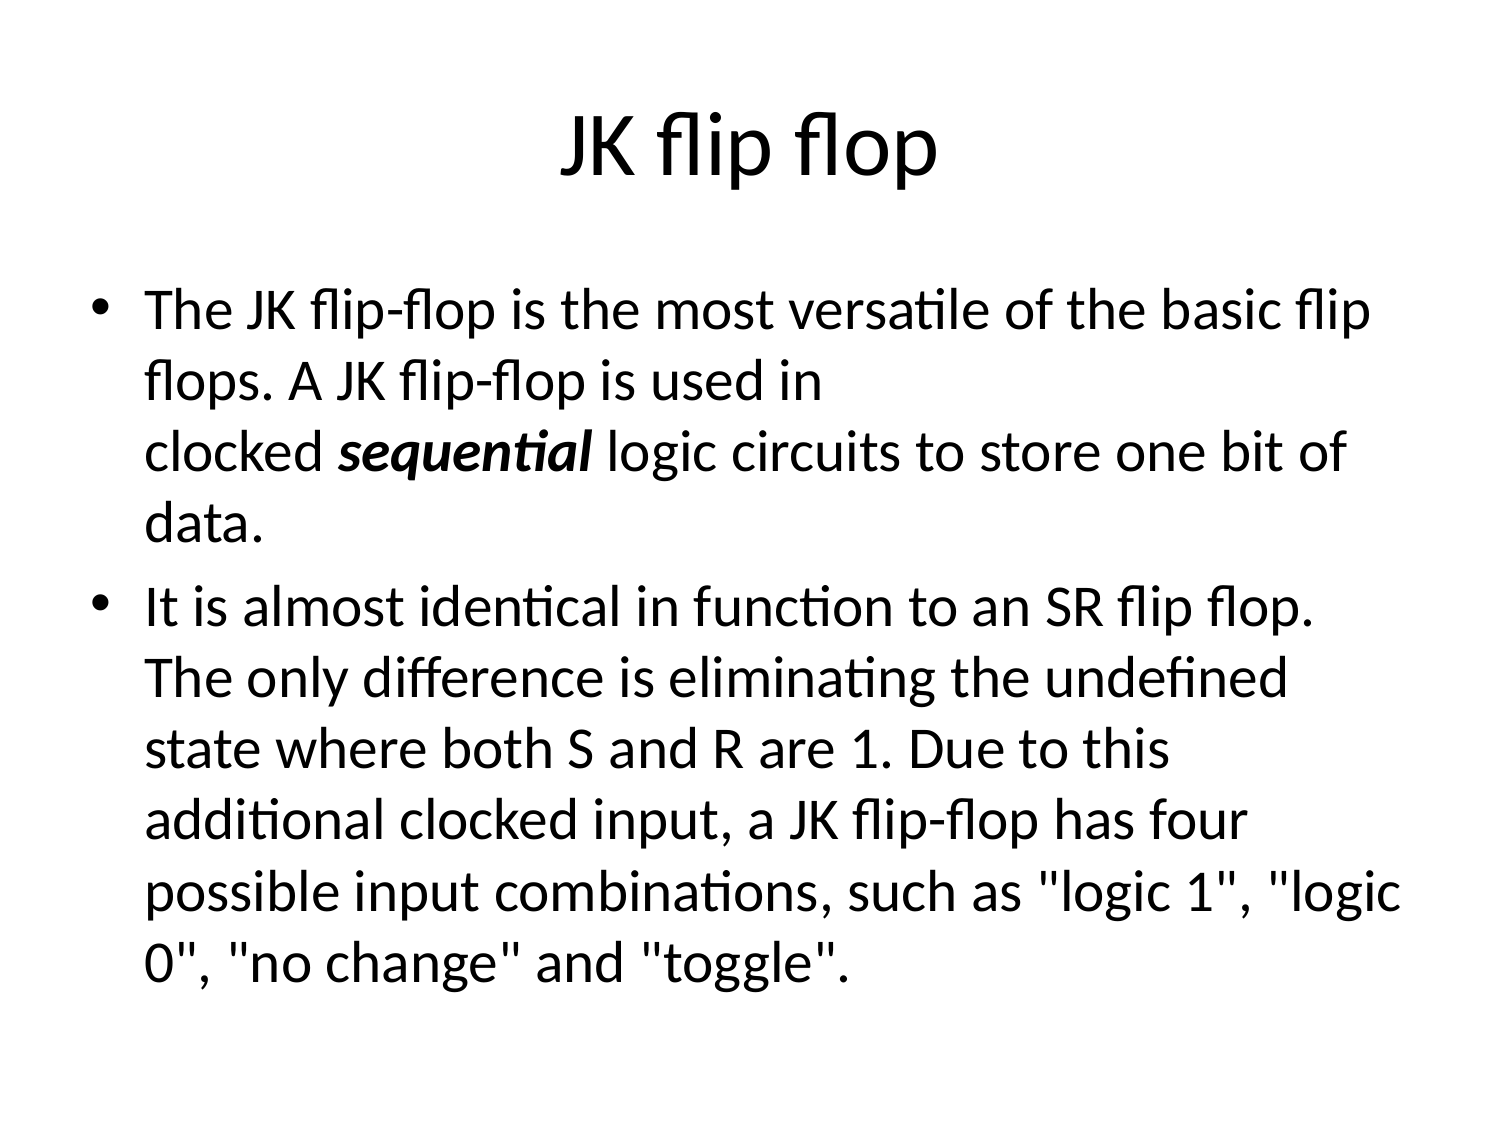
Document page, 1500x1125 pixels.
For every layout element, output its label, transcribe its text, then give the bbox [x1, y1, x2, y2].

title JK flip flop [75, 45, 1425, 233]
list The JK flip-flop is the most versatile of the basic flip flops. A JK flip-flop is used in clocked sequential logic circuits to store one bit of data. It is almost identical in function to an SR flip flop. The only difference is eliminating the undefined state where both S and R are 1. Due to this additional clocked input, a JK flip-flop has four possible input combinations, such as "logic 1", "logic 0", "no change" and "toggle". [75, 262, 1425, 1005]
